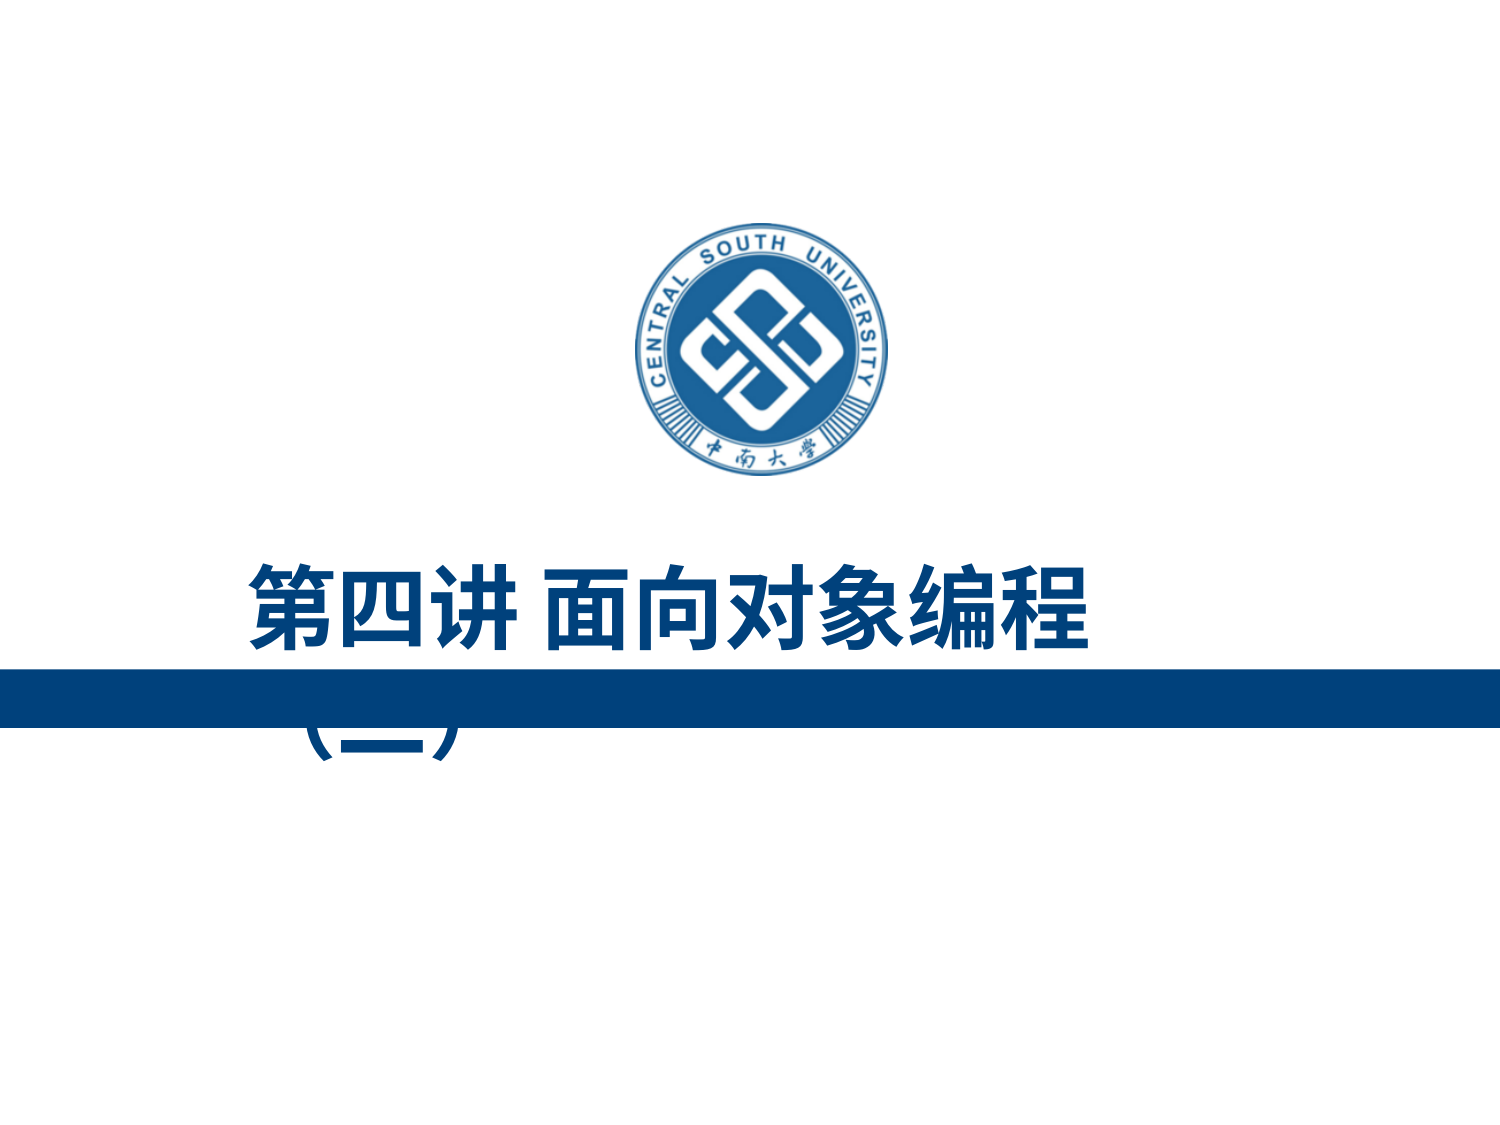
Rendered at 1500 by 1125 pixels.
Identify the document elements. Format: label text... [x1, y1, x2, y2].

text_box [0, 667, 230, 730]
text_box 第四讲 面向对象编程（二） [230, 543, 1341, 778]
text_box [1341, 667, 1500, 730]
picture [0, 730, 1500, 1125]
picture [0, 0, 1500, 667]
